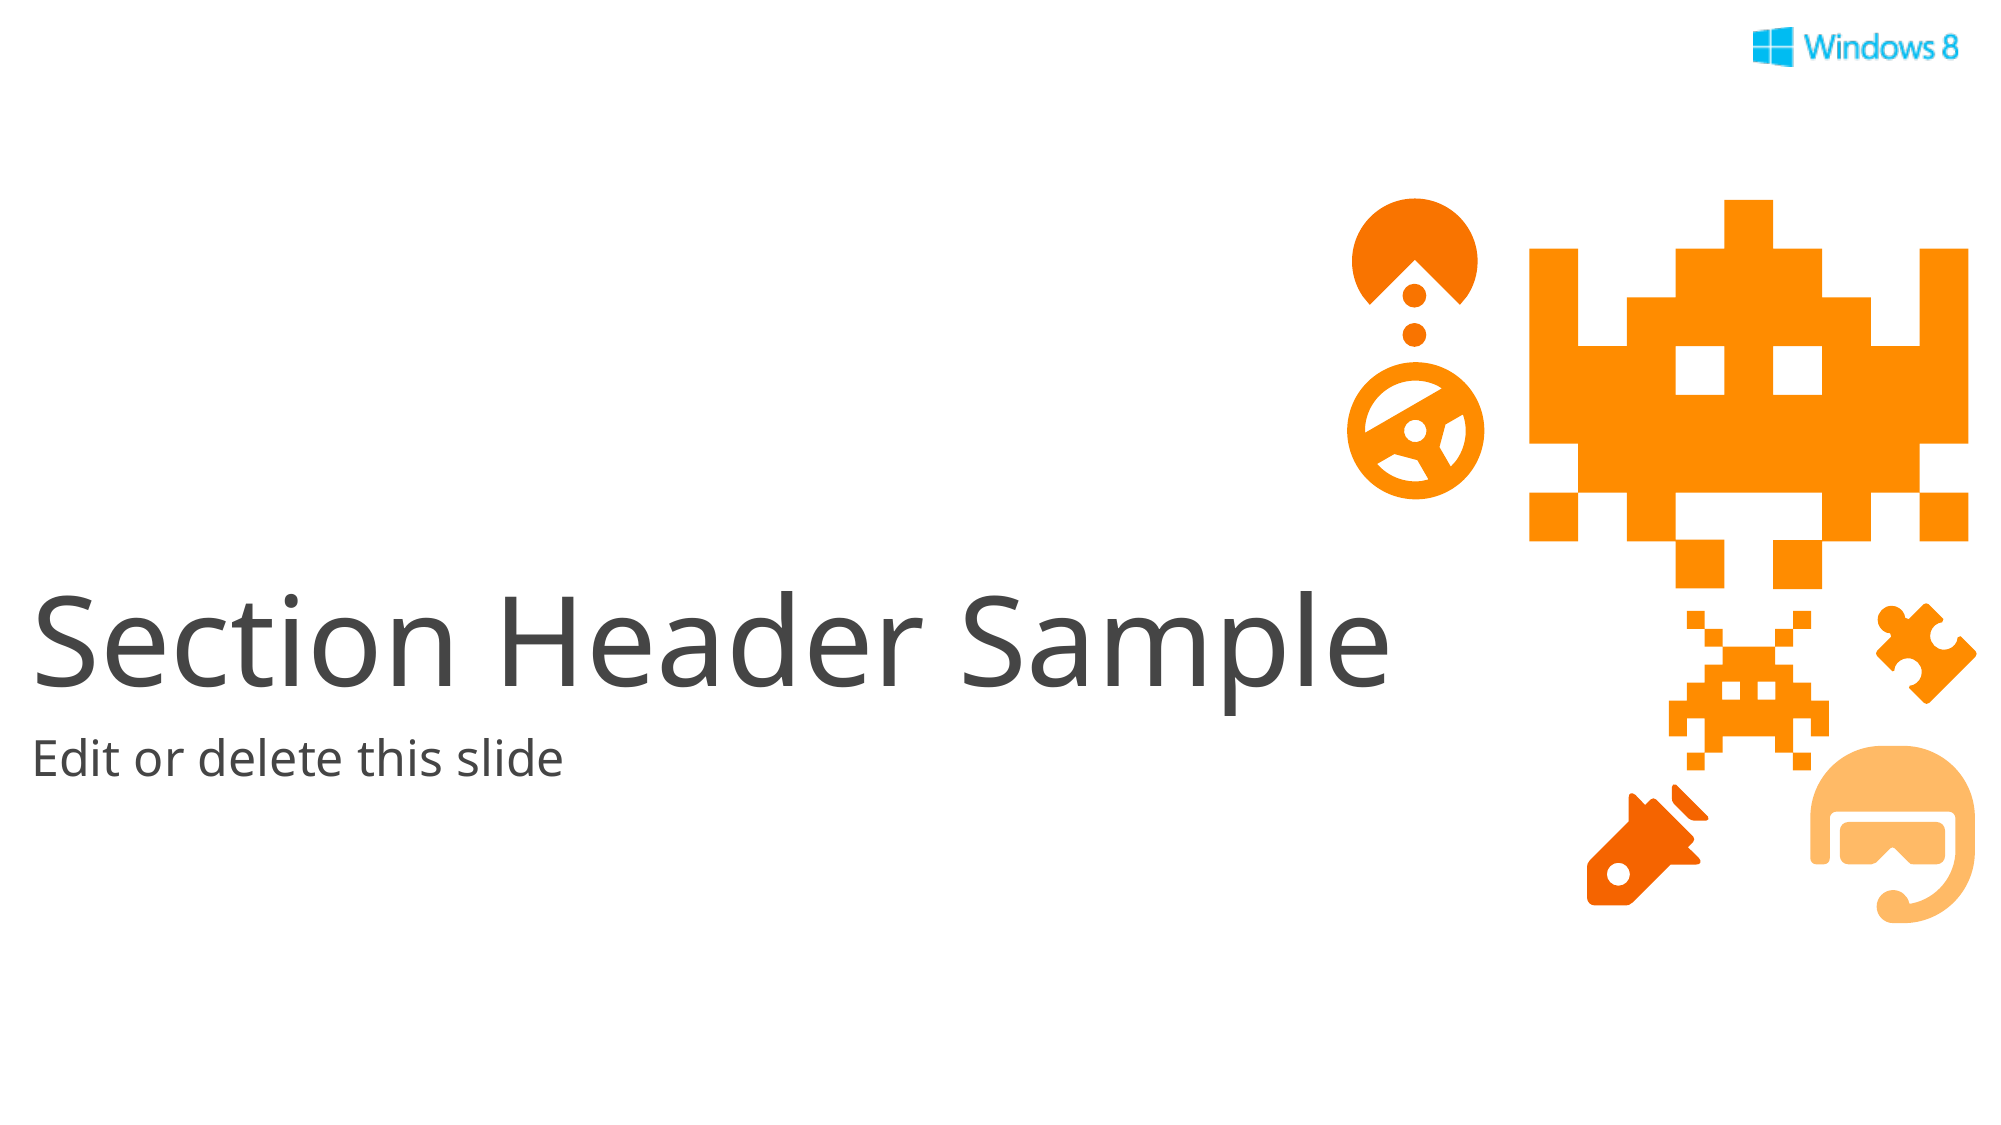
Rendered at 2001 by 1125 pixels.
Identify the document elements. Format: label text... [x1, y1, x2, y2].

list Edit or delete this slide [16, 725, 1669, 851]
picture [1753, 27, 1965, 67]
title Section Header Sample [16, 252, 1669, 721]
